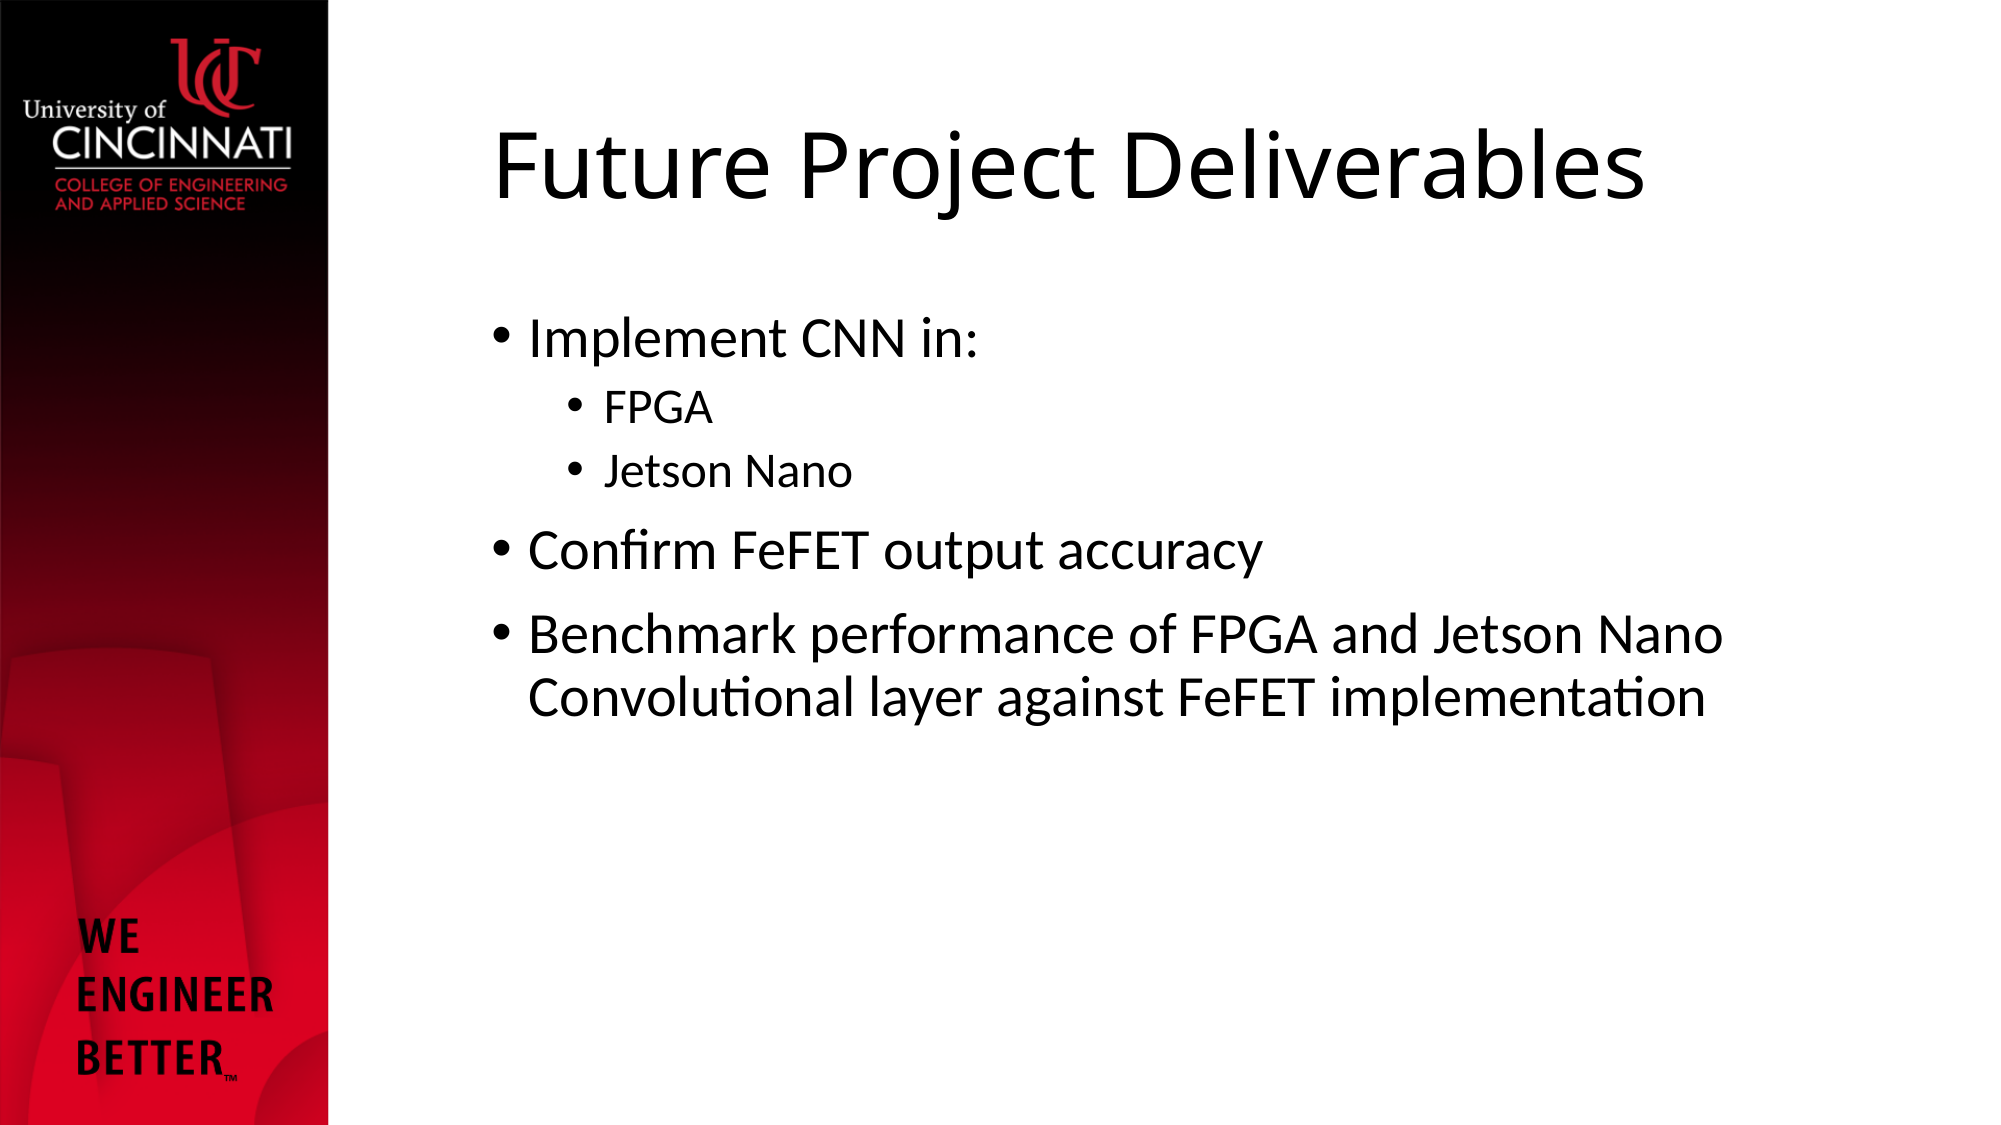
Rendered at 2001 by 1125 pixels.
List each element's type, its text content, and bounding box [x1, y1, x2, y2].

title Future Project Deliverables [476, 59, 1863, 278]
picture [0, 0, 2001, 1125]
list Implement CNN in: FPGA Jetson Nano Confirm FeFET output accuracy Benchmark performance of FPGA and Jetson Nano Convolutional layer against FeFET implementation [476, 299, 1863, 1014]
